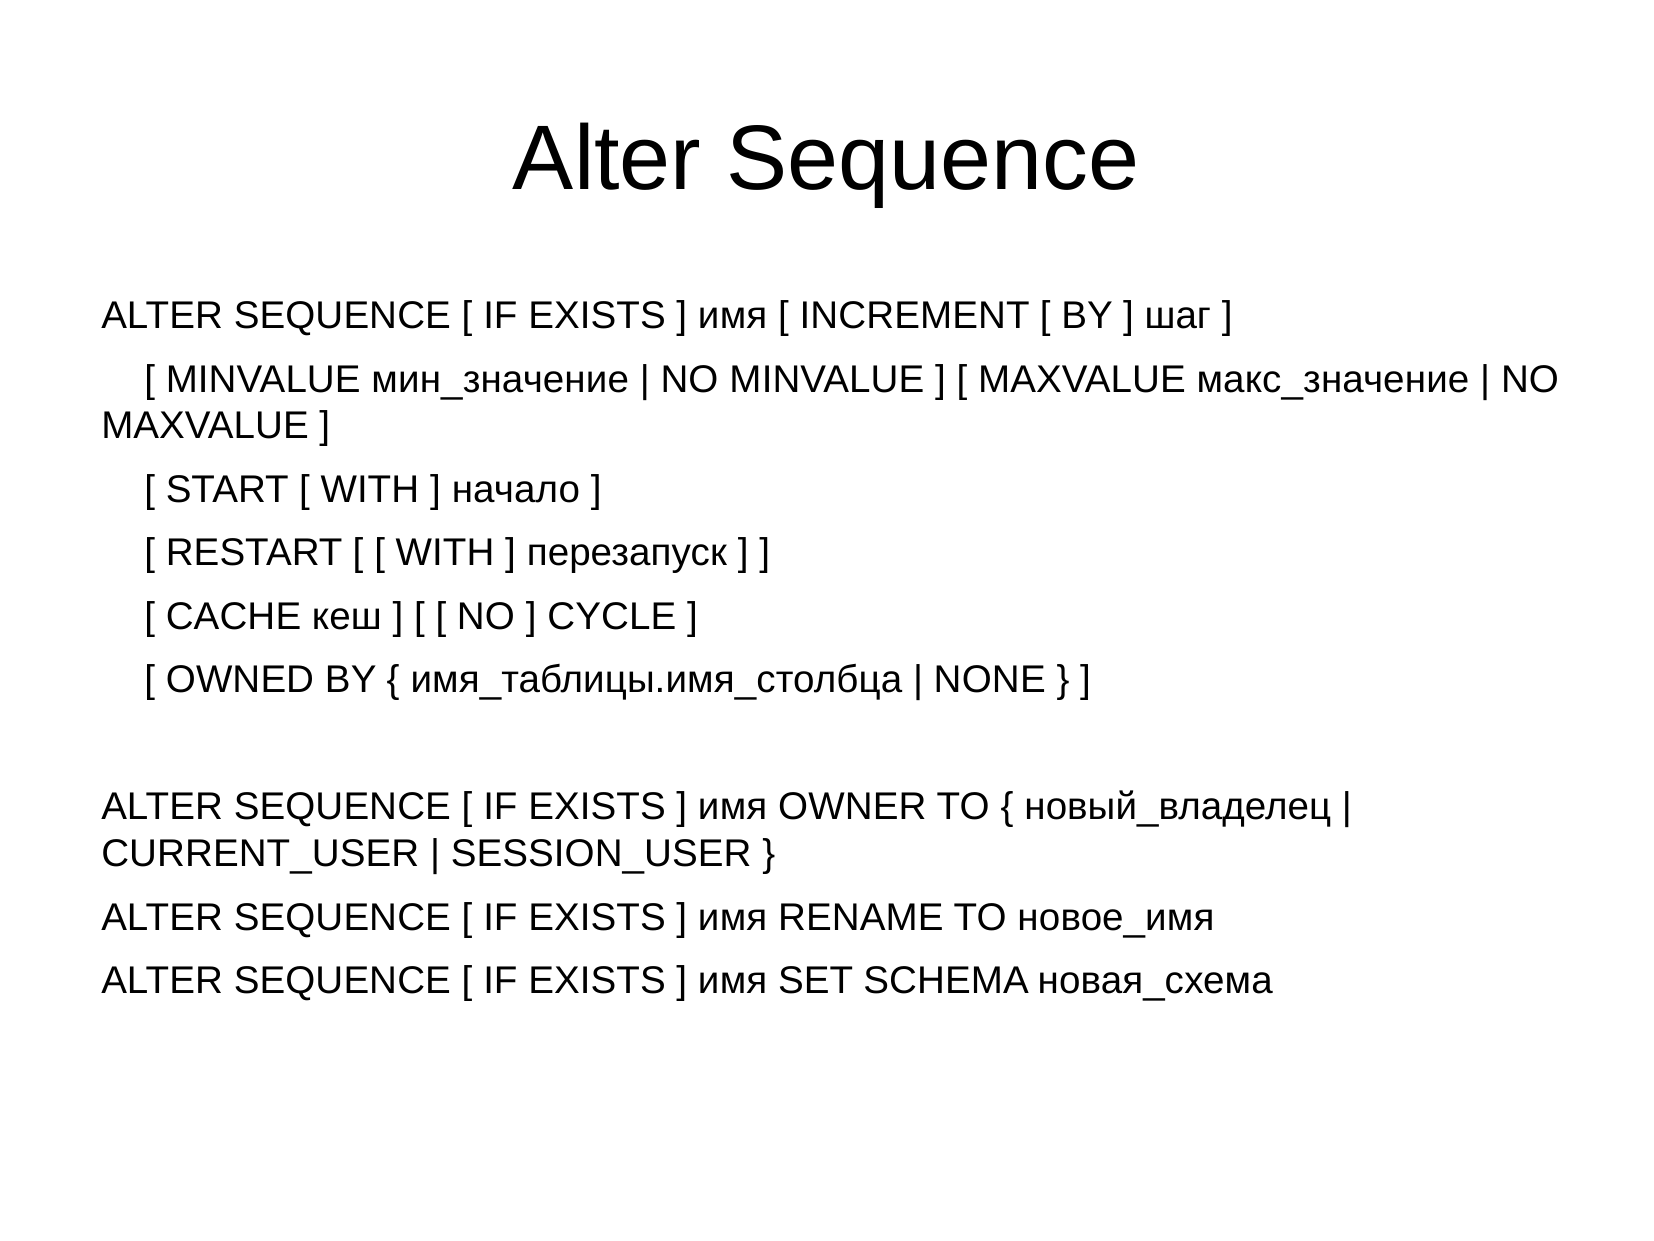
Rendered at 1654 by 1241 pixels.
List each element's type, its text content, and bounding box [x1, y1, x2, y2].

text_box Alter Sequence [82, 49, 1571, 257]
text_box ALTER SEQUENCE [ IF EXISTS ] имя [ INCREMENT [ BY ] шаг ] [ MINVALUE мин_значение | NO MINVALUE ] [ MAXVALUE макс_значение | NO MAXVALUE ] [ START [ WITH ] начало ] [ RESTART [ [ WITH ] перезапуск ] ] [ CACHE кеш ] [ [ NO ] CYCLE ] [ OWNED BY { имя_таблицы.имя_столбца | NONE } ] ALTER SEQUENCE [ IF EXISTS ] имя OWNER TO { новый_владелец | CURRENT_USER | SESSION_USER } ALTER SEQUENCE [ IF EXISTS ] имя RENAME TO новое_имя ALTER SEQUENCE [ IF EXISTS ] имя SET SCHEMA новая_схема [82, 290, 1571, 1010]
